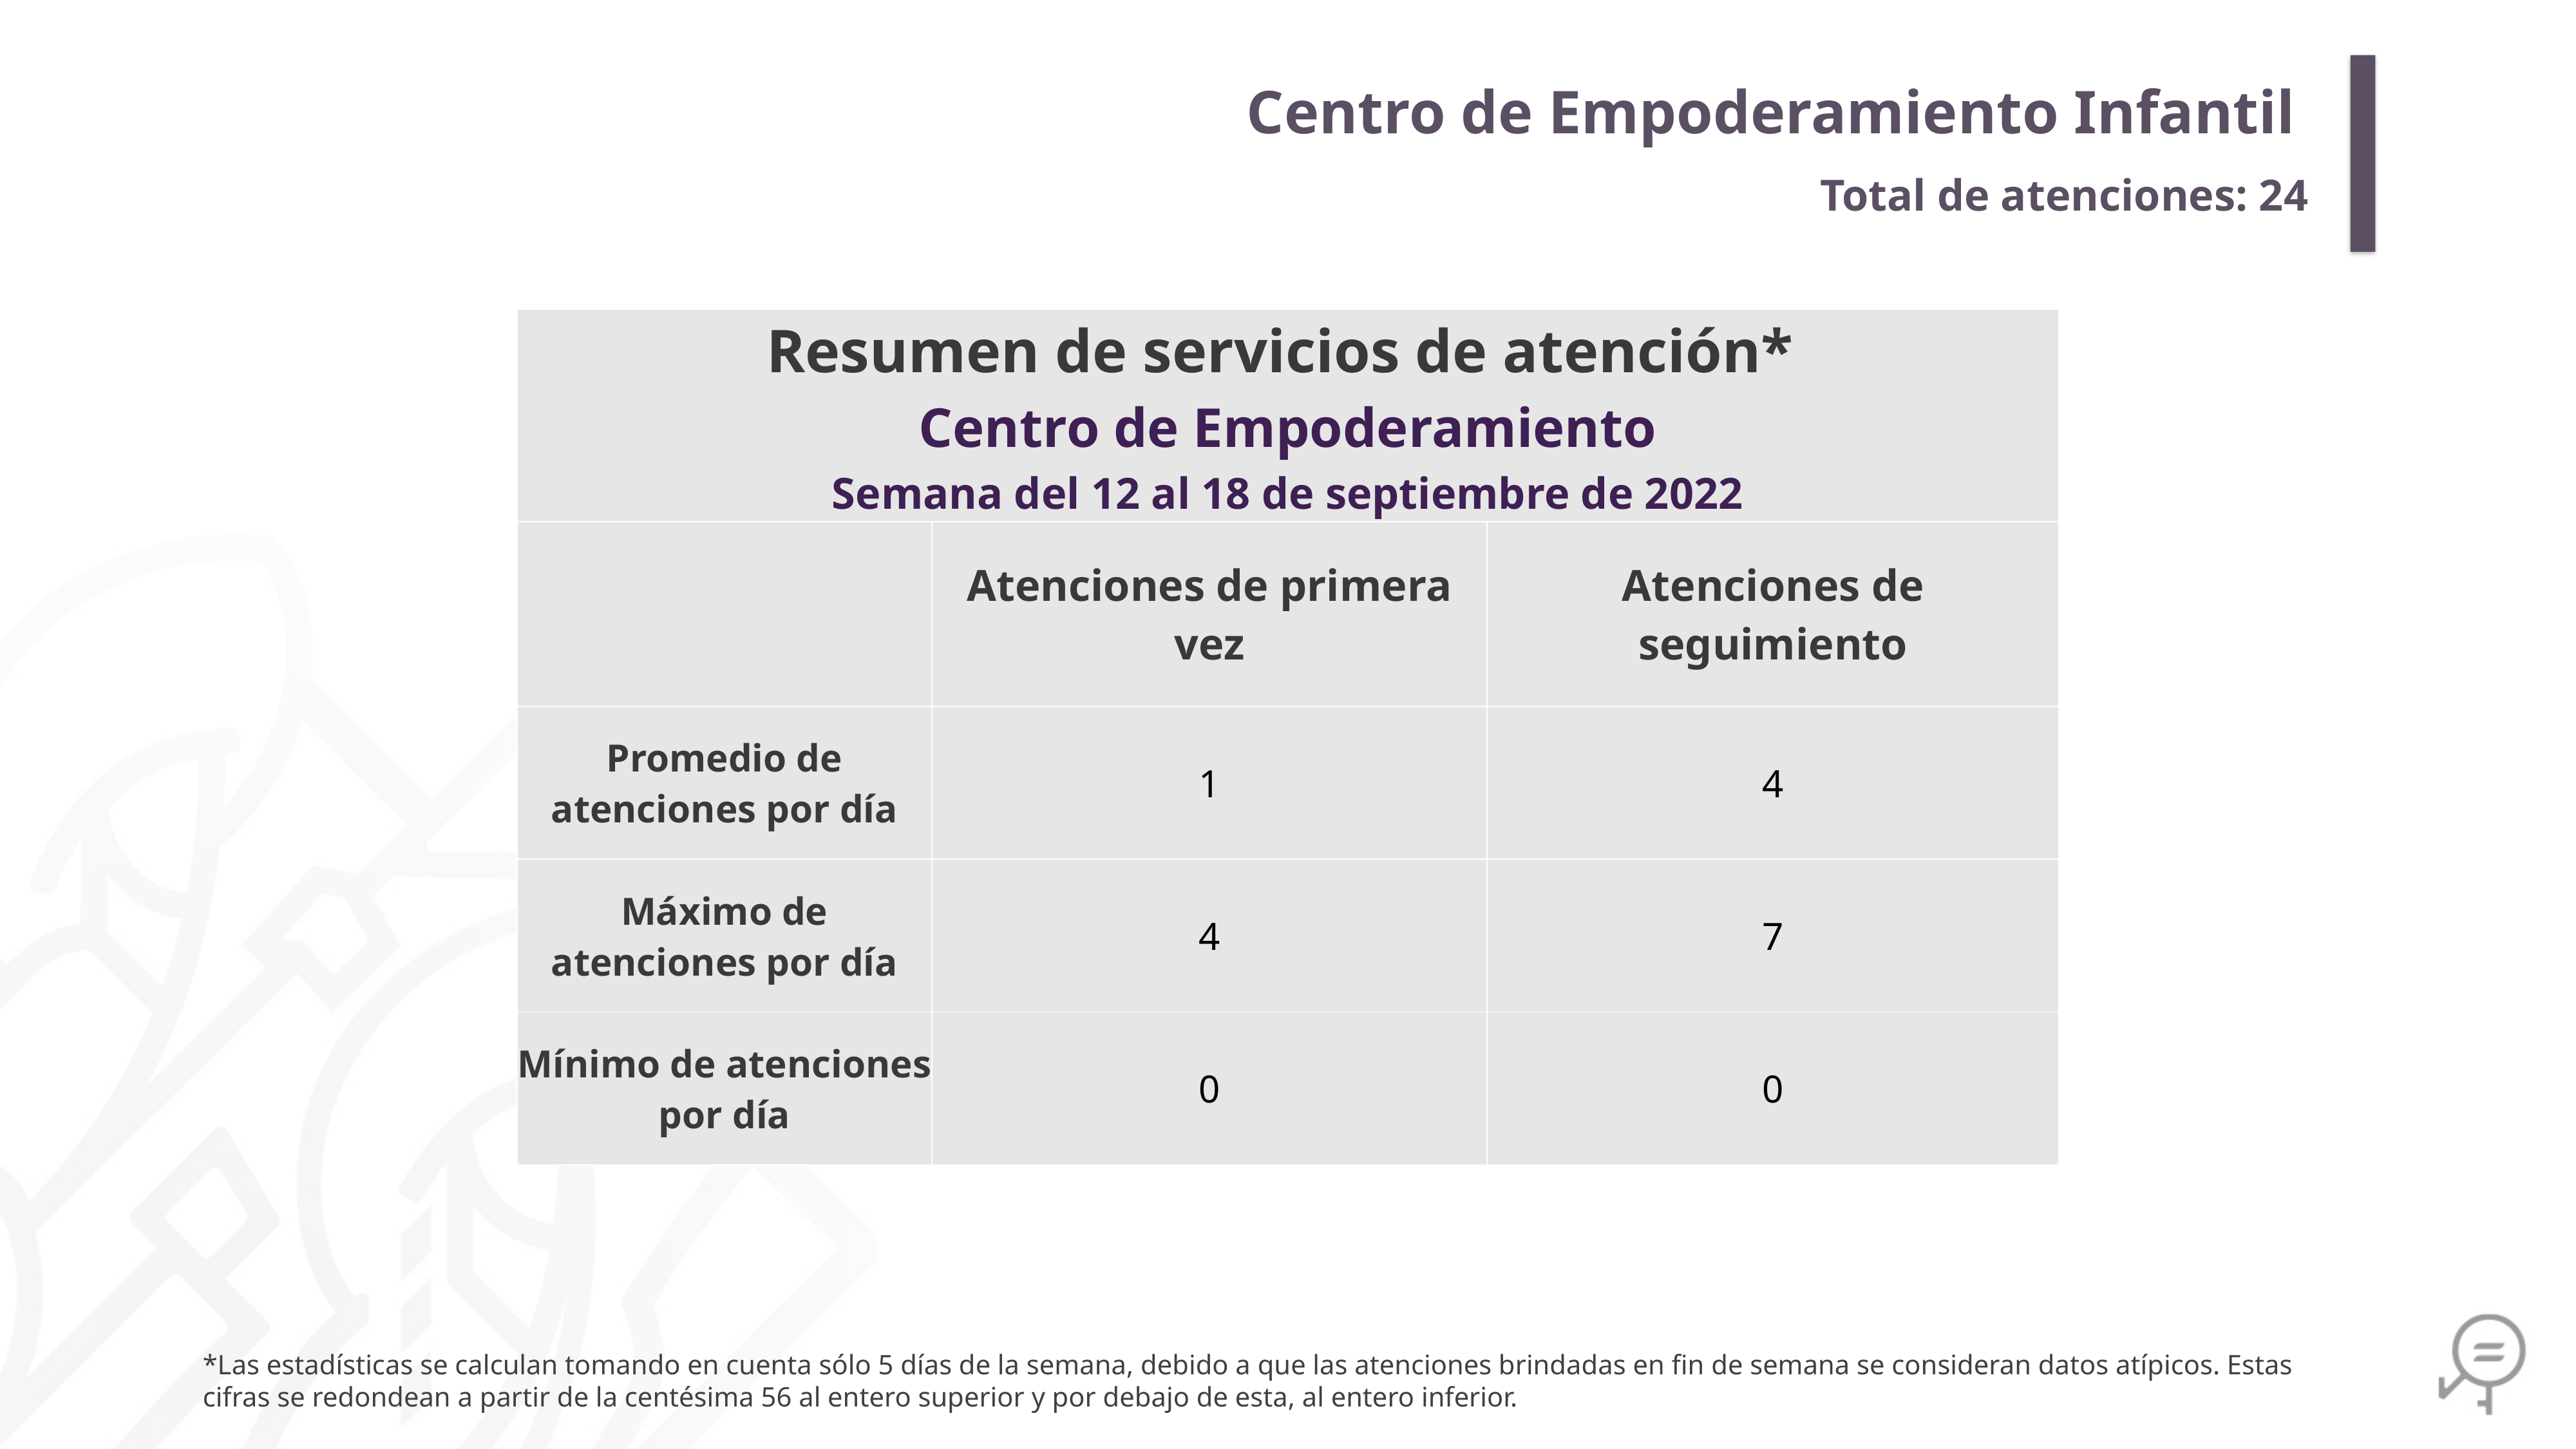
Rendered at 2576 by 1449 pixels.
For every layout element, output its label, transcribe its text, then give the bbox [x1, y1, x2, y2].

table_cell Mínimo de atenciones por día [518, 1012, 931, 1164]
table_cell 4 [1488, 707, 2058, 858]
text_box Centro de Empoderamiento Infantil [353, 64, 2315, 164]
table_cell 1 [933, 707, 1486, 858]
table_cell Máximo de atenciones por día [518, 860, 931, 1012]
table_cell 7 [1488, 860, 2058, 1012]
text_box [2350, 55, 2376, 252]
table_cell Atenciones de seguimiento [1488, 522, 2058, 706]
table_cell [518, 522, 931, 706]
table_cell Atenciones de primera vez [933, 522, 1486, 706]
table_cell Promedio de atenciones por día [518, 707, 931, 858]
table_header Resumen de servicios de atención* Centro de Empoderamiento Semana del 12 al 18 de septiembre de 2022 [518, 310, 2058, 521]
text_box *Las estadísticas se calculan tomando en cuenta sólo 5 días de la semana, debido a que las atenciones brindadas en fin de semana se consideran datos atípicos. Estas cifras se redondean a partir de la centésima 56 al entero superior y por debajo de esta, al entero inferior. [193, 1343, 2351, 1417]
table_cell 4 [933, 860, 1486, 1012]
text_box Total de atenciones: 24 [1810, 163, 2320, 225]
table_cell 0 [933, 1012, 1486, 1164]
table_cell 0 [1488, 1012, 2058, 1164]
